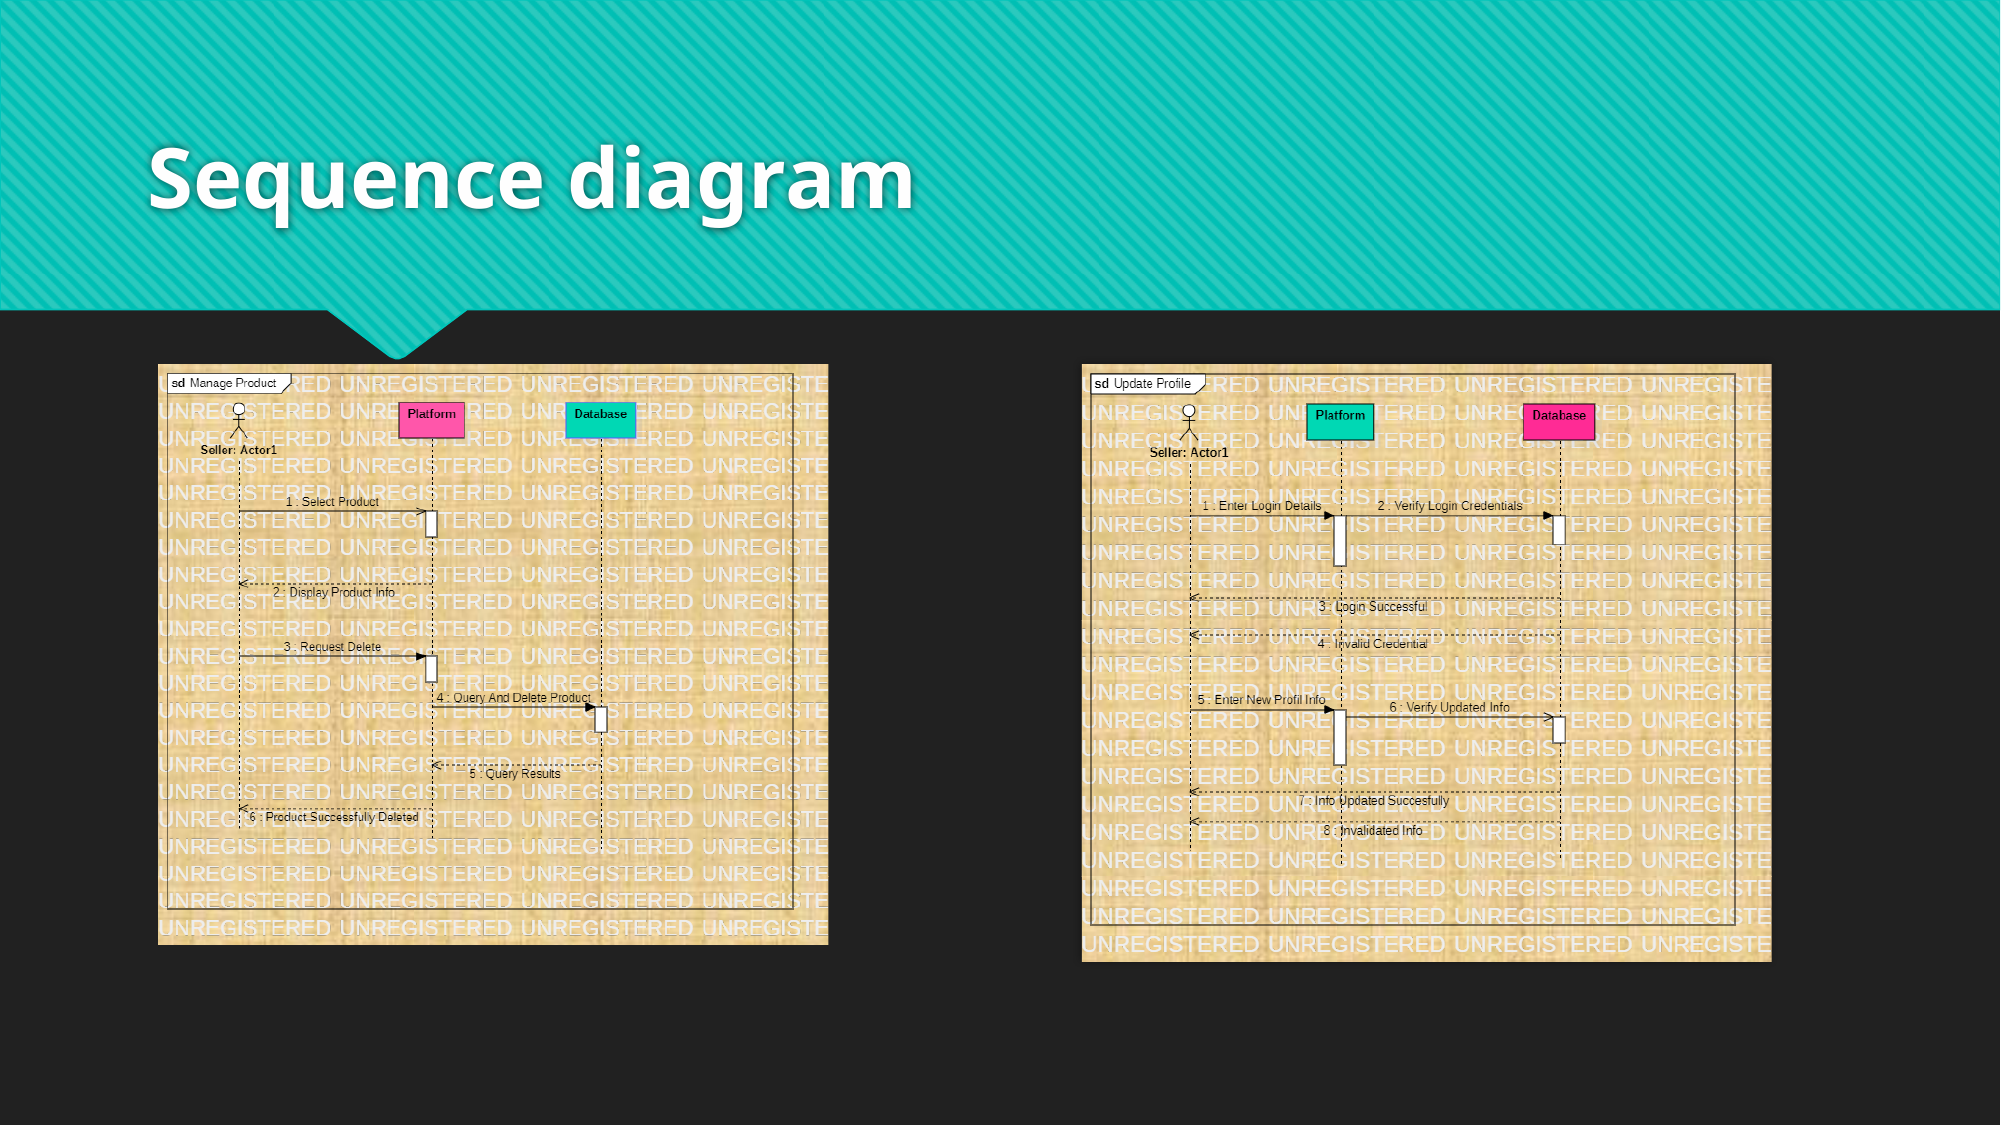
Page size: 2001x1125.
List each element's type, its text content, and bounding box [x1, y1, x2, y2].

title Sequence diagram [132, 73, 1868, 233]
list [1081, 364, 1772, 962]
picture [157, 364, 829, 945]
